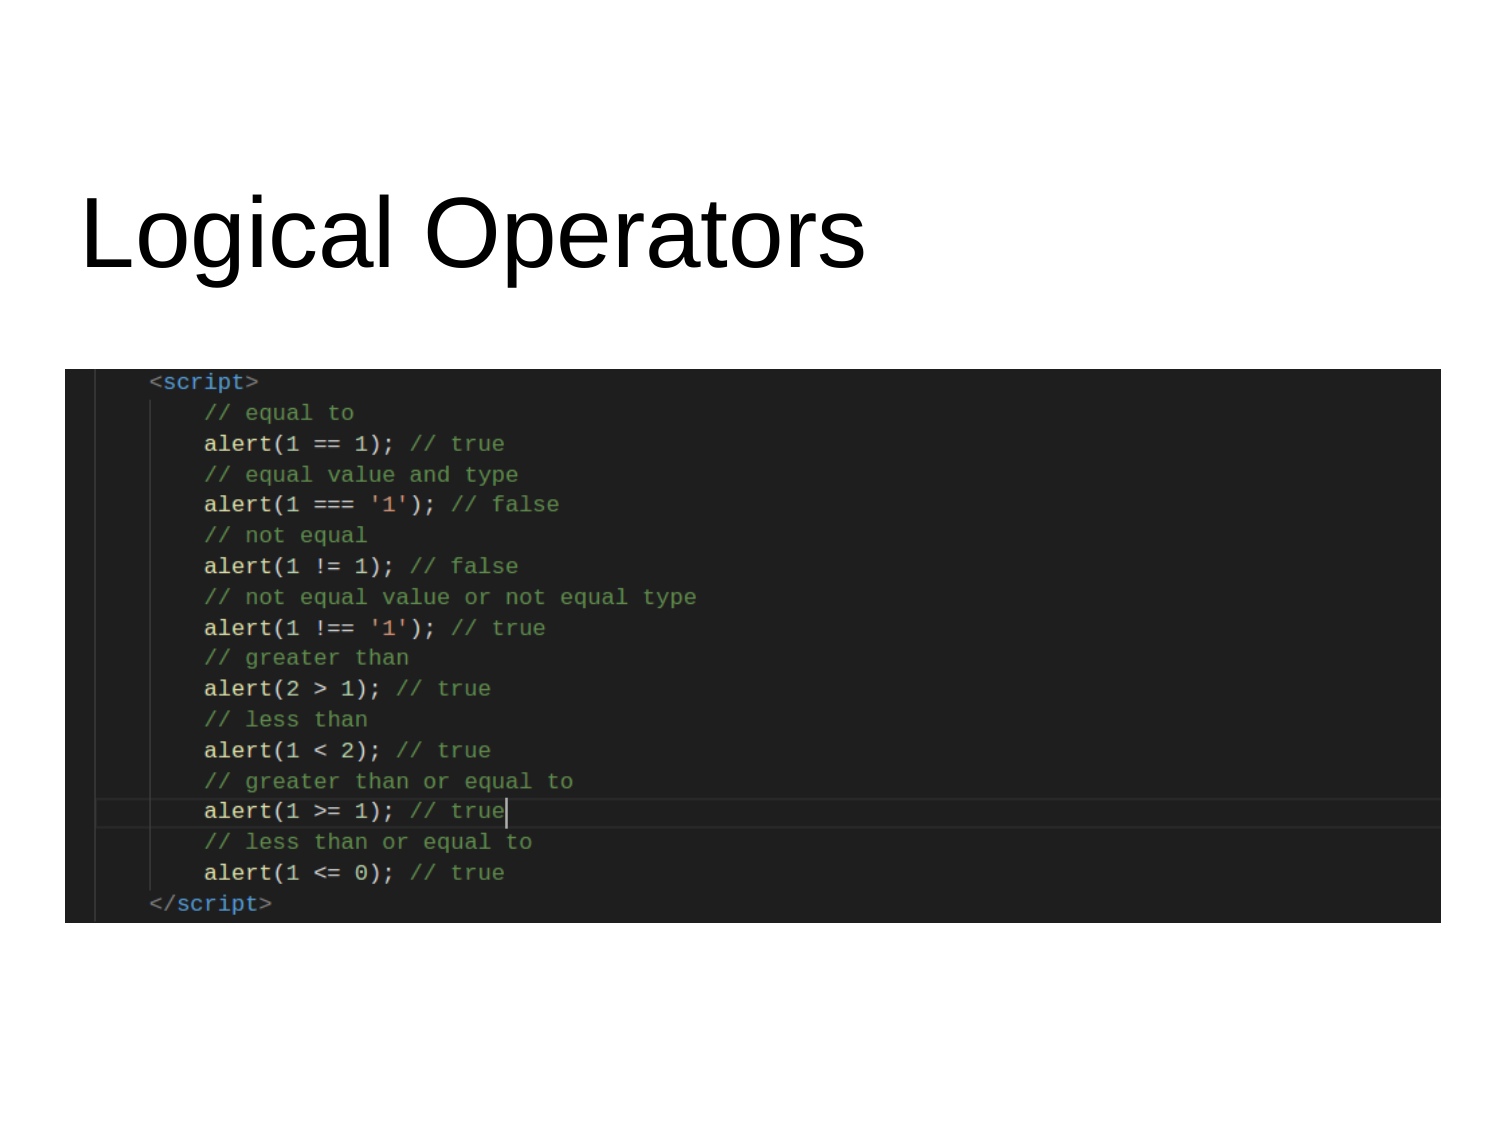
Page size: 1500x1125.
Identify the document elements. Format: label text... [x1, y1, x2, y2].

text_box Logical Operators [65, 153, 1458, 303]
picture [64, 369, 1441, 923]
